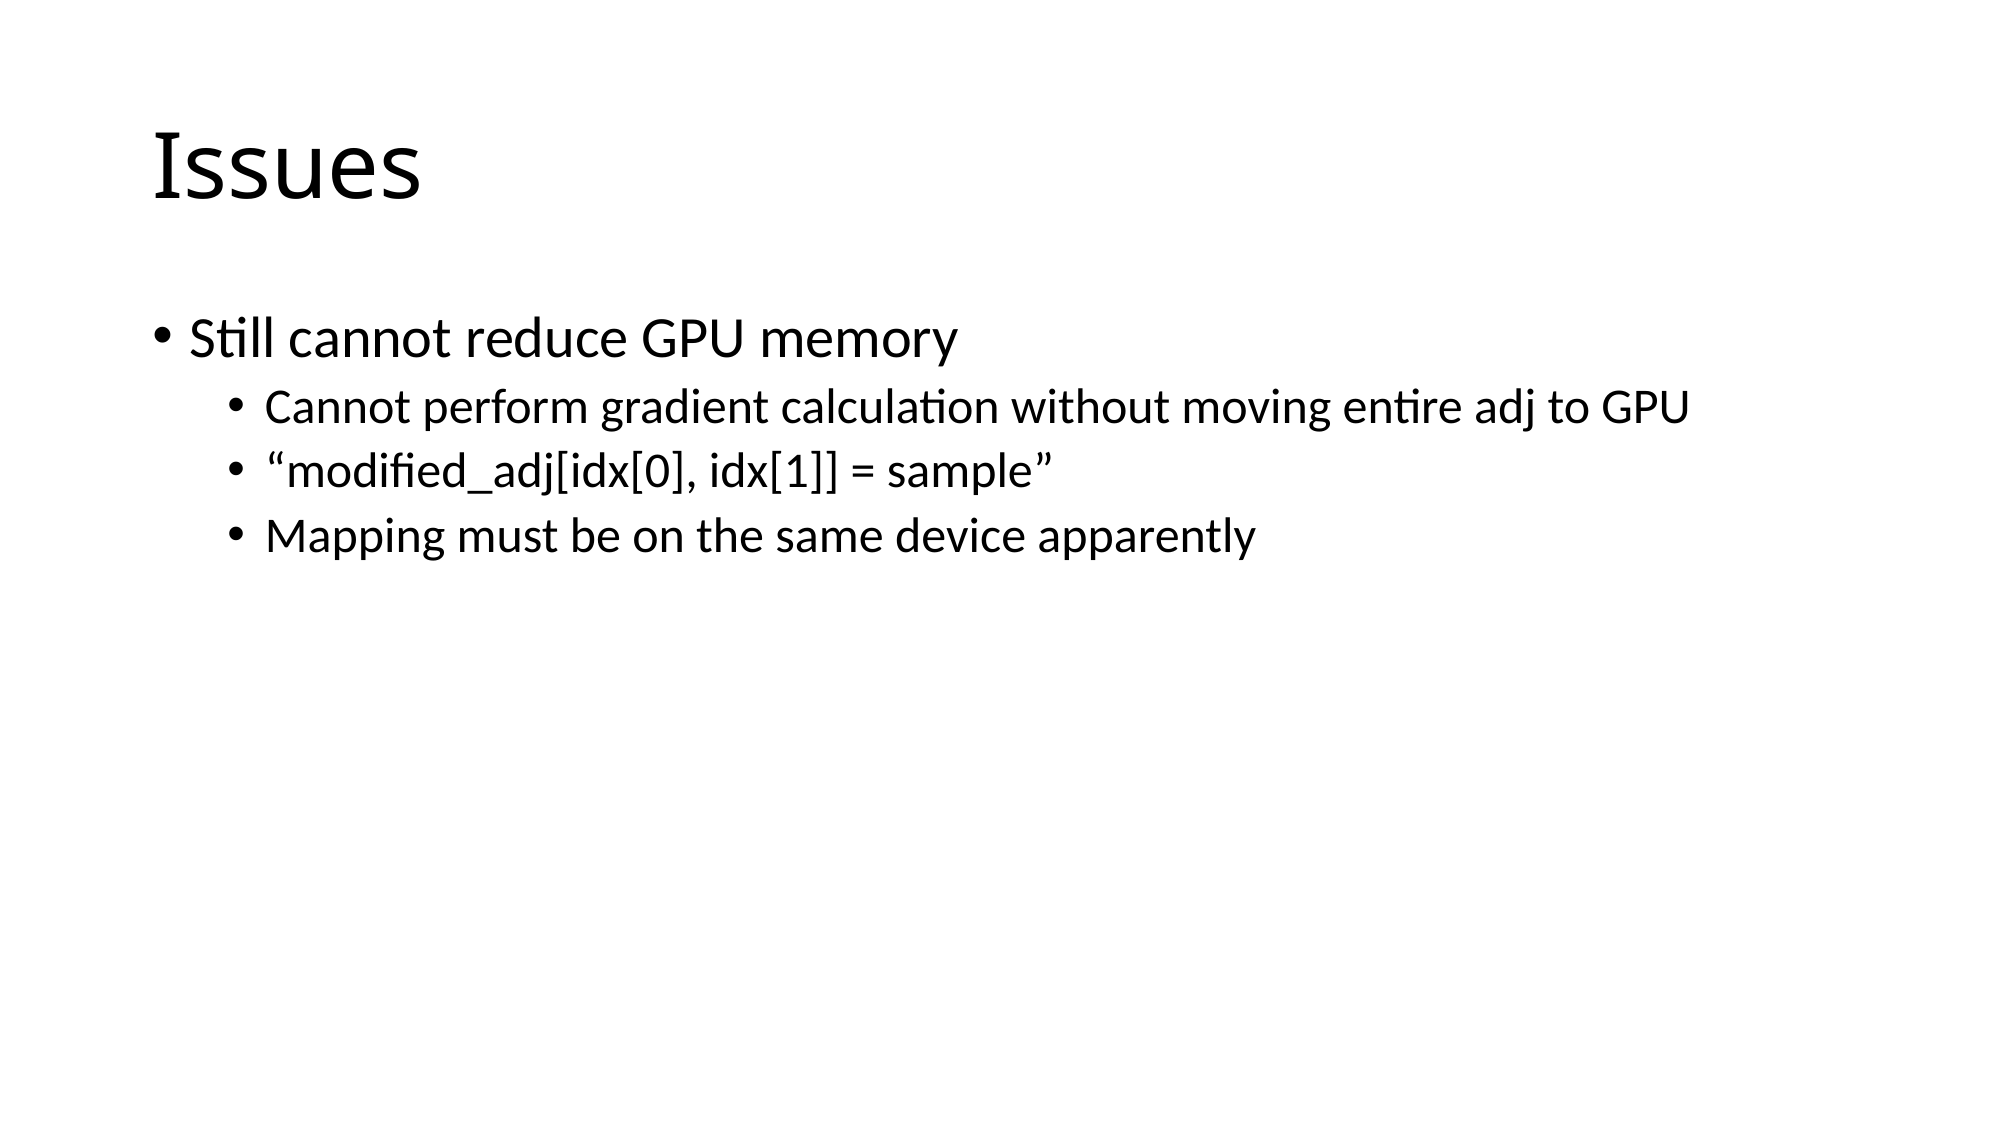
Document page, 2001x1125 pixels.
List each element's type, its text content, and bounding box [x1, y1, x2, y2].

list Still cannot reduce GPU memory Cannot perform gradient calculation without moving entire adj to GPU “modified_adj[idx[0], idx[1]] = sample” Mapping must be on the same device apparently [137, 299, 1863, 1014]
title Issues [137, 59, 1863, 278]
